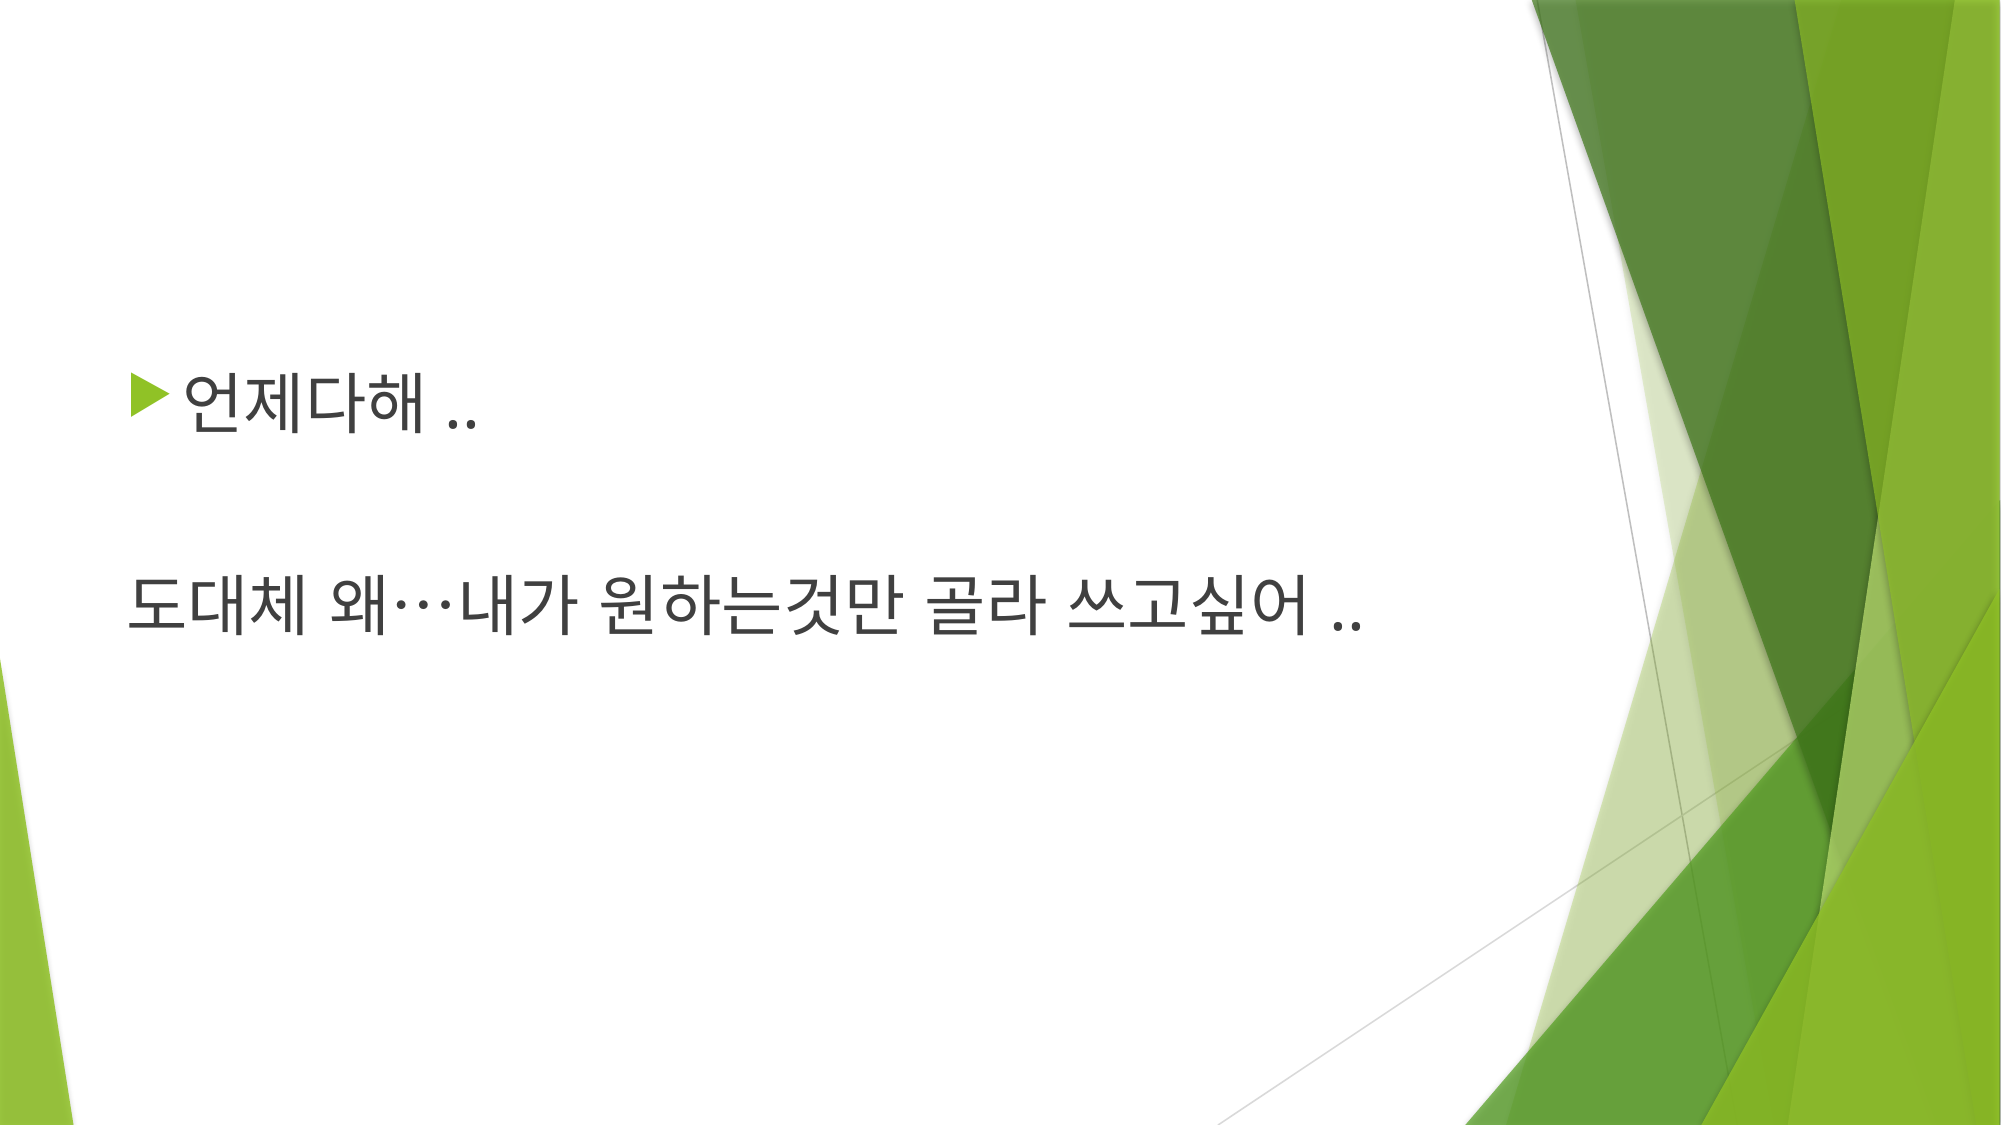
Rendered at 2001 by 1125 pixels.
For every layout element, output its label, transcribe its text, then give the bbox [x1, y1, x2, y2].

list 언제다해.. 도대체 왜…내가 원하는것만 골라 쓰고싶어.. [111, 354, 1522, 992]
